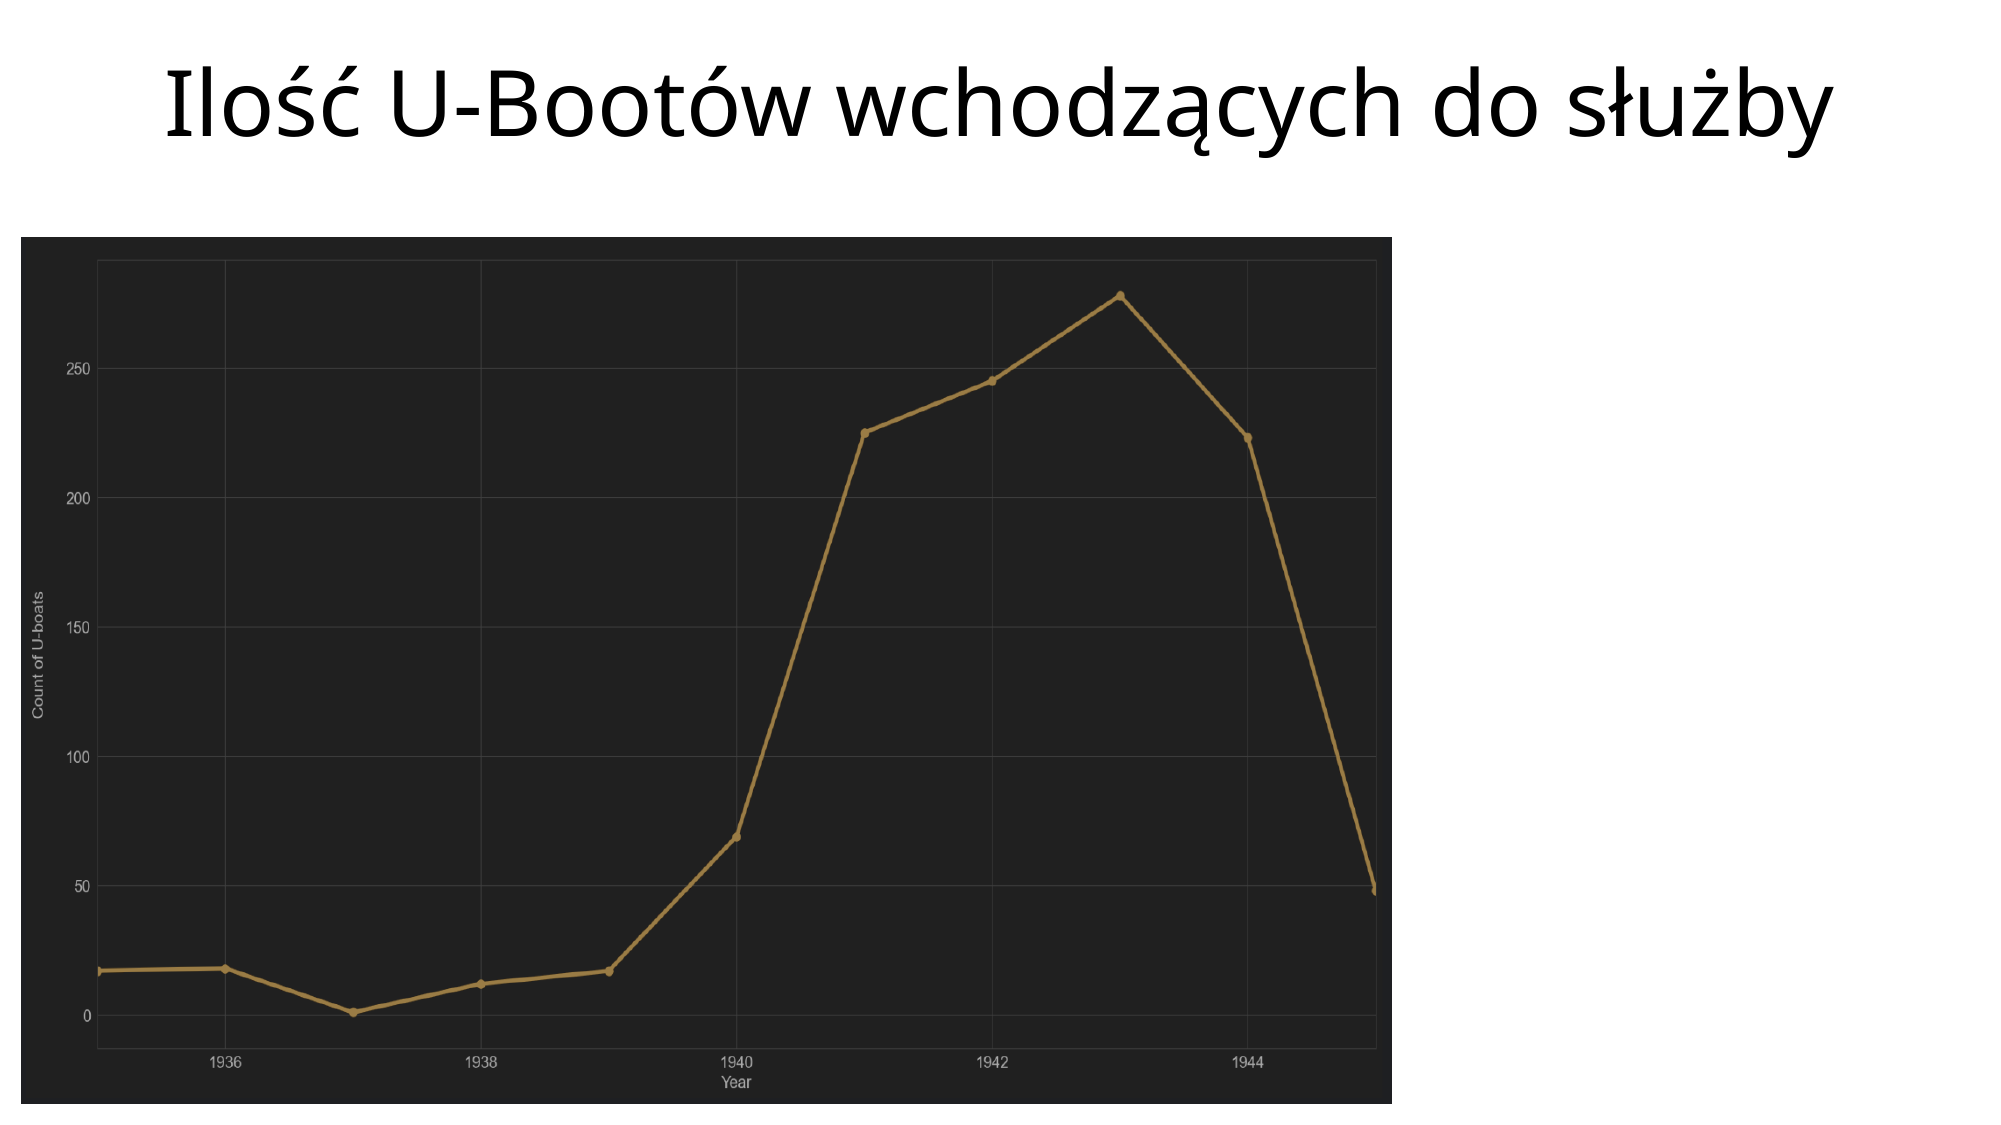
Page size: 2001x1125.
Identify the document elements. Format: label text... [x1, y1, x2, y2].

title Ilość U-Bootów wchodzących do służby [137, 32, 1863, 181]
picture [21, 236, 1392, 1104]
